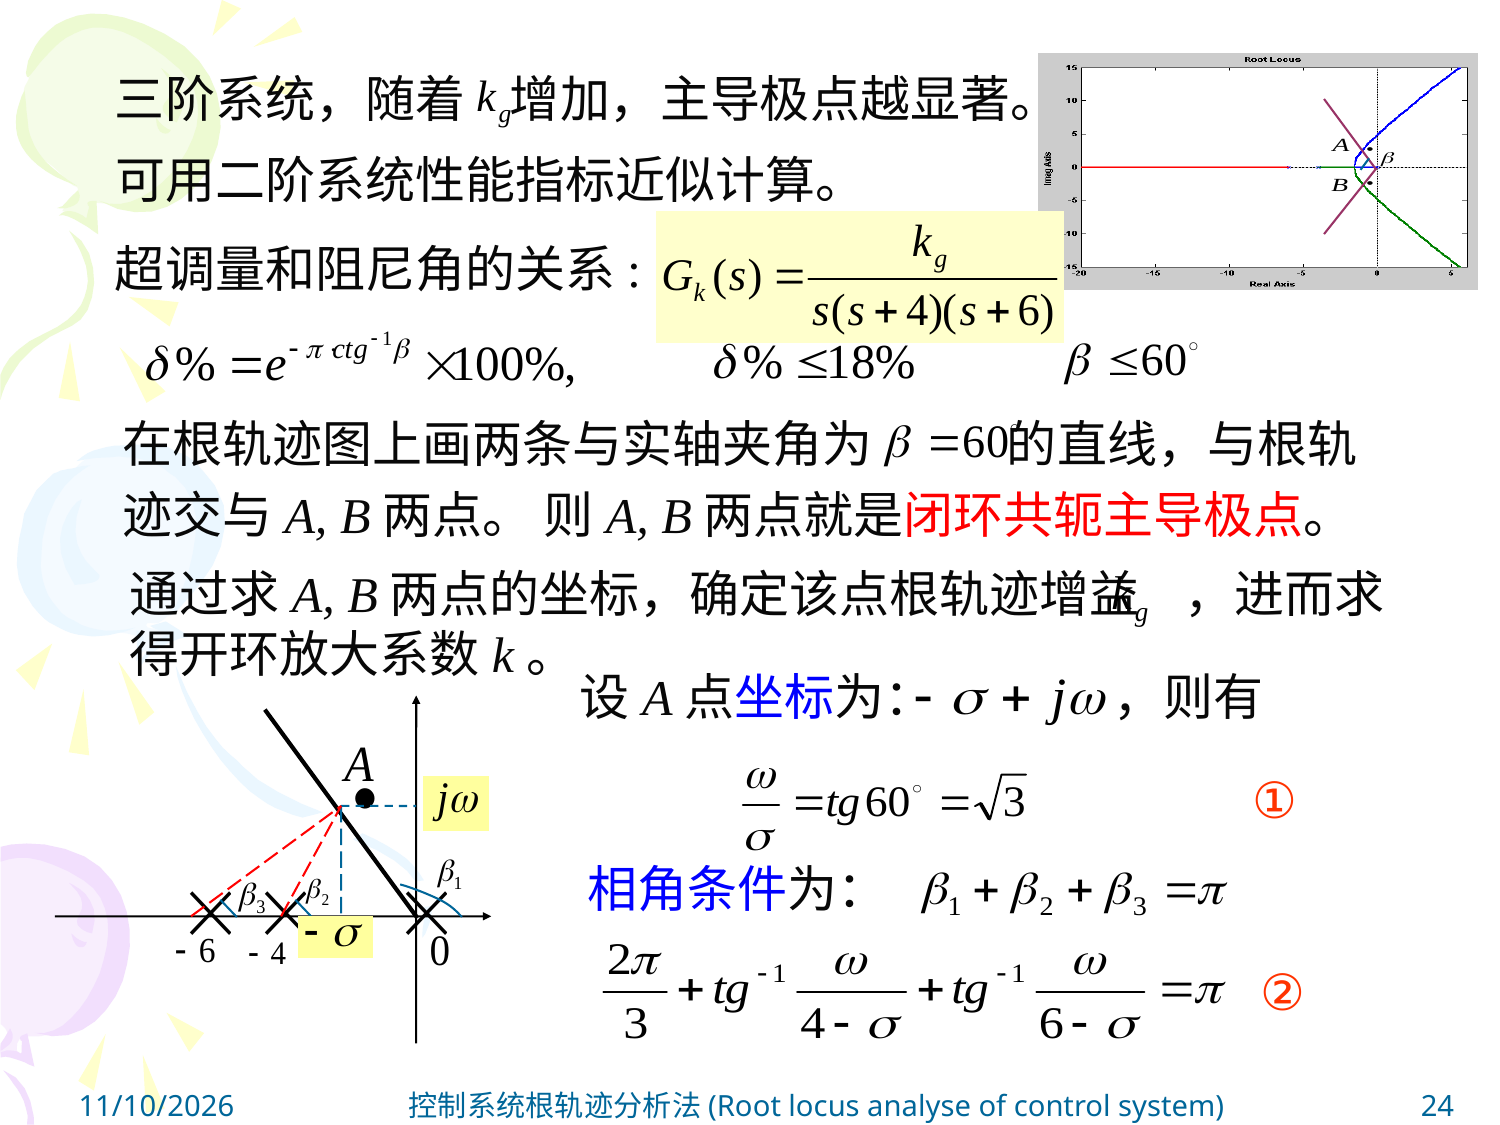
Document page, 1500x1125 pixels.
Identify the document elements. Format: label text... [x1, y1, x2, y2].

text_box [1054, 325, 1206, 391]
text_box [572, 850, 1238, 928]
footer 控制系统根轨迹分析法(Root locus analyse of control system) [270, 1079, 1340, 1125]
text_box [705, 352, 925, 391]
text_box 超调量和阻尼角的关系: [100, 230, 650, 305]
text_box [655, 211, 1065, 344]
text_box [114, 554, 1430, 691]
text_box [107, 392, 1409, 552]
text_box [734, 746, 1395, 861]
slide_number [63, 1079, 256, 1125]
text_box 可用二阶系统性能指标近似计算。 [100, 145, 881, 217]
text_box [565, 658, 1289, 737]
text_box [100, 60, 1032, 138]
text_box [138, 318, 585, 391]
slide_number 24 [1340, 1079, 1470, 1125]
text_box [594, 931, 1408, 1049]
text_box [1037, 52, 1479, 290]
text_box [55, 695, 492, 1043]
